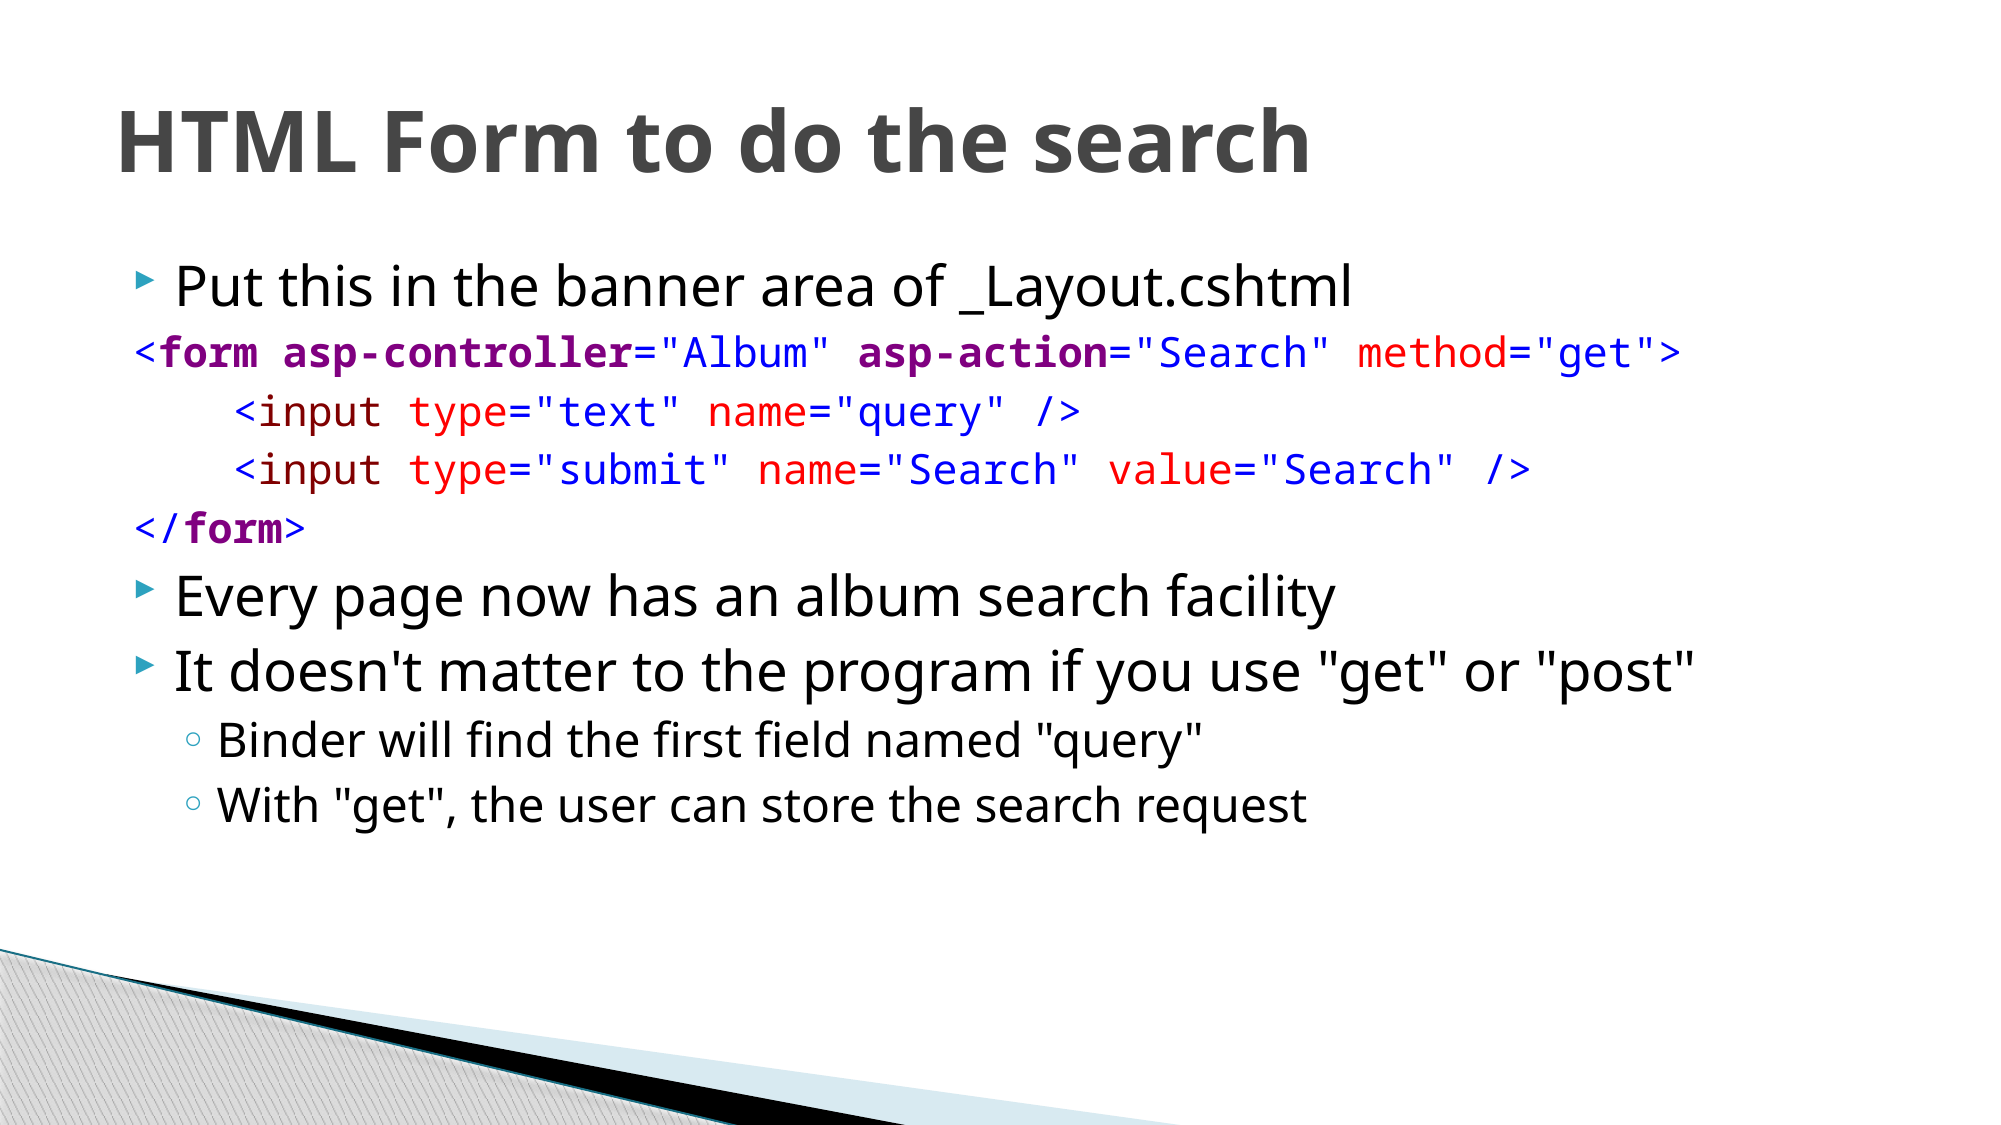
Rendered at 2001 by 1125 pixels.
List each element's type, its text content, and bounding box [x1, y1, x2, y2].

title HTML Form to do the search [99, 45, 1900, 233]
list Put this in the banner area of _Layout.cshtml <form asp-controller="Album" asp-action="Search" method="get"> <input type="text" name="query" /> <input type="submit" name="Search" value="Search" /> </form> Every page now has an album search facility It doesn't matter to the program if you use "get" or "post" Binder will find the first field named "query" With "get", the user can store the search request [99, 243, 1900, 986]
